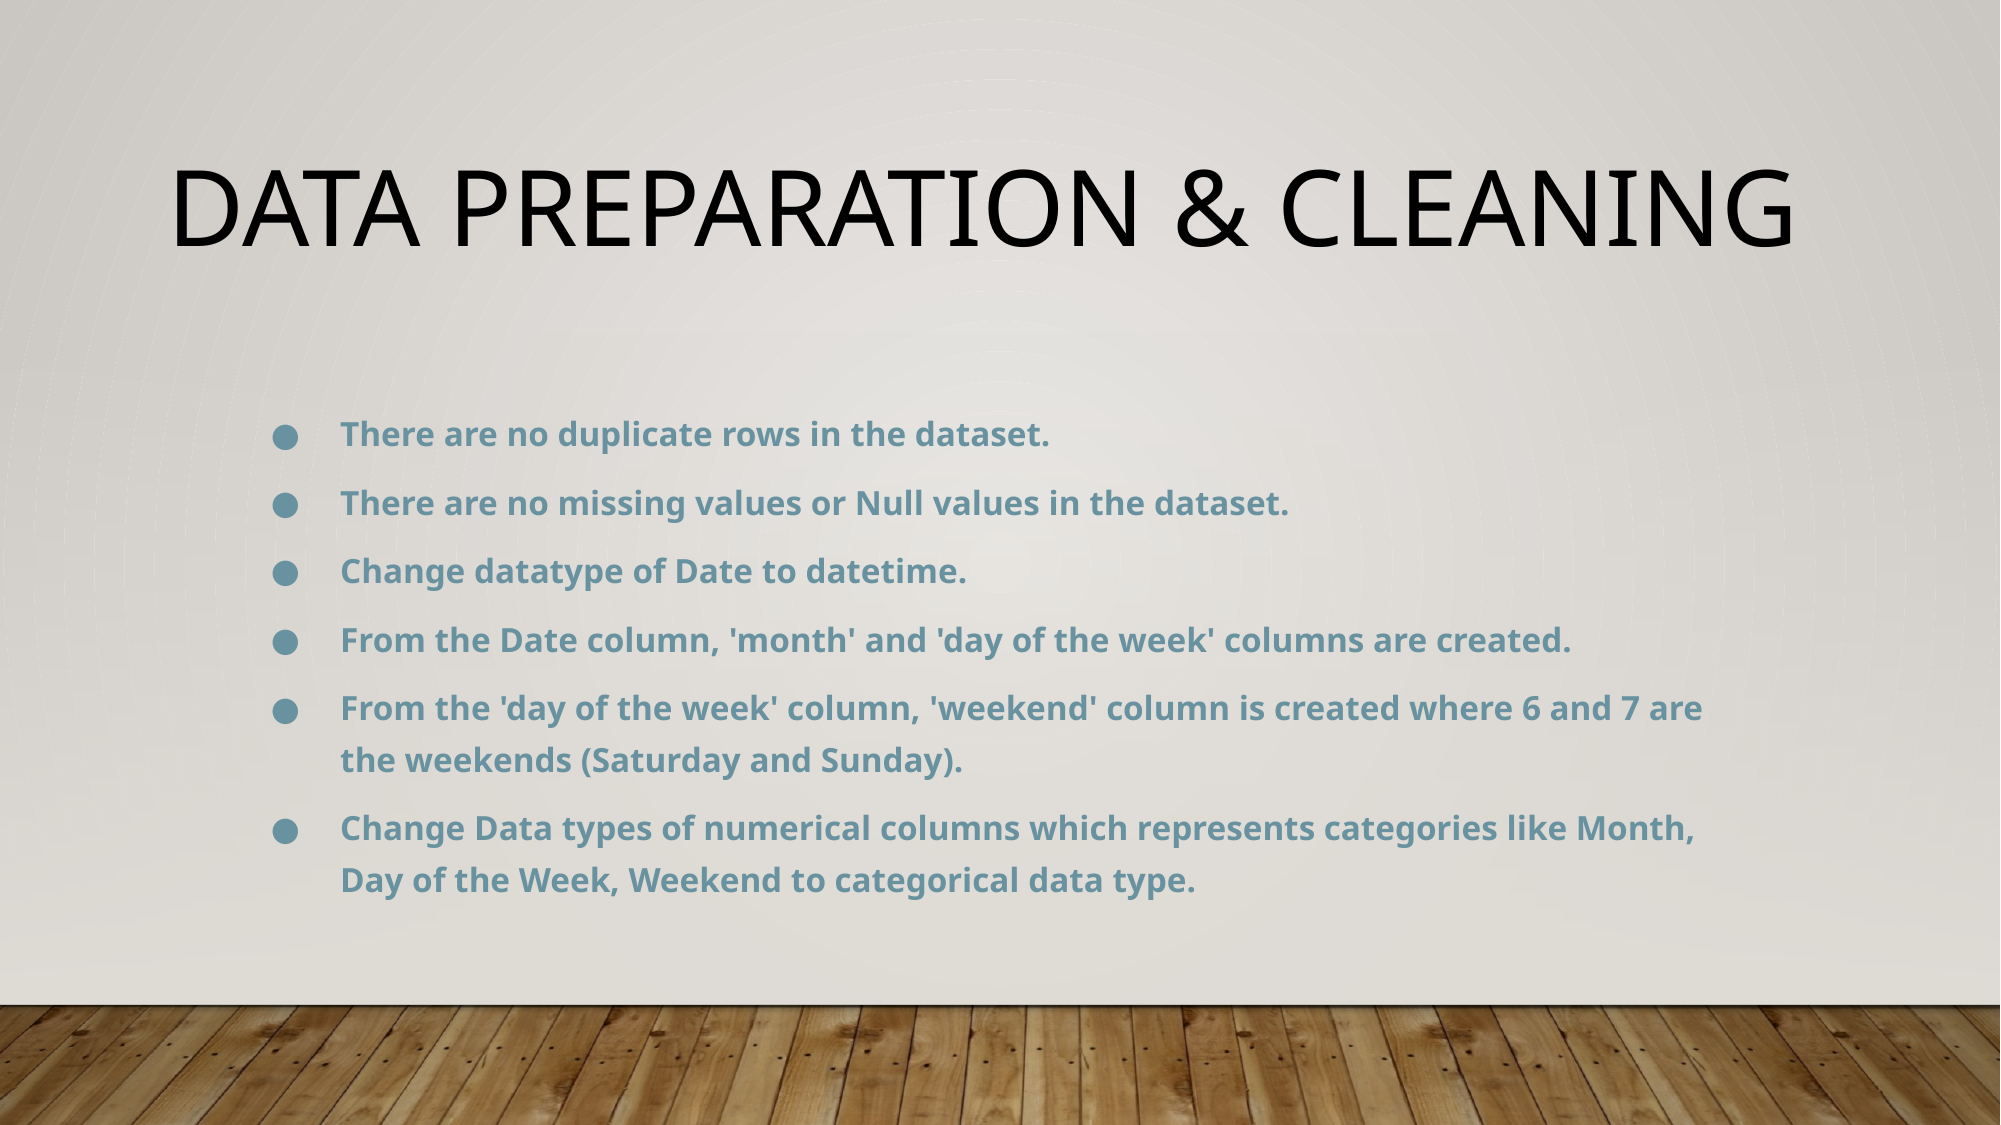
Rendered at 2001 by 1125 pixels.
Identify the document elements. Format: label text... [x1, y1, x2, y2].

title Data Preparation & Cleaning [137, 135, 1828, 261]
picture [0, 1005, 2000, 1125]
subtitle There are no duplicate rows in the dataset. There are no missing values or Null values in the dataset. Change datatype of Date to datetime. From the Date column, 'month' and 'day of the week' columns are created. From the 'day of the week' column, 'weekend' column is created where 6 and 7 are the weekends (Saturday and Sunday). Change Data types of numerical columns which represents categories like Month, Day of the Week, Weekend to categorical data type. [220, 350, 1780, 990]
